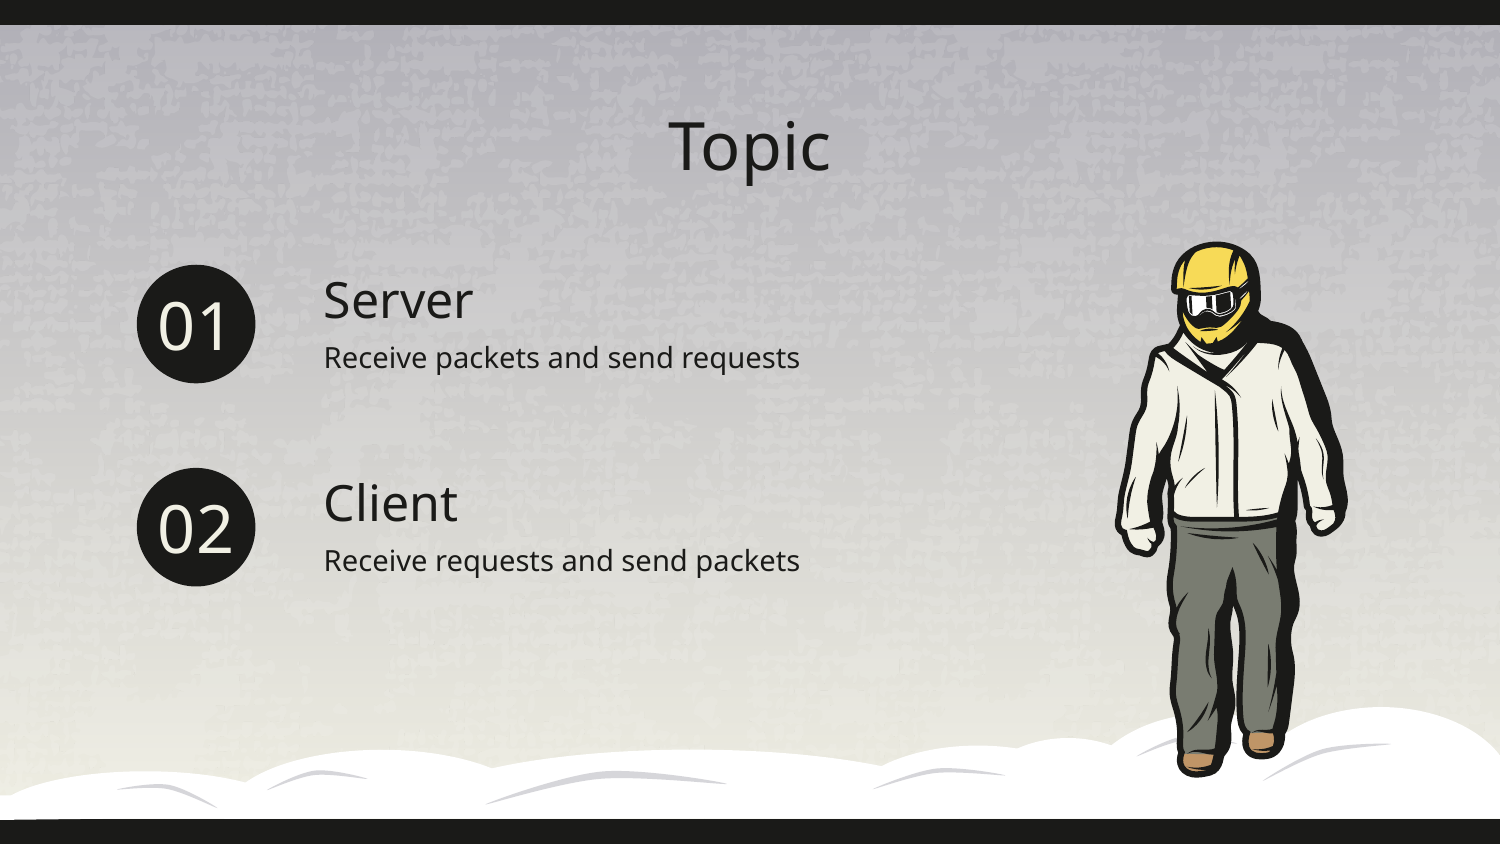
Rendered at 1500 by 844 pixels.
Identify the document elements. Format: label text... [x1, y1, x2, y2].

text_box [161, 575, 232, 587]
title 02 [116, 479, 276, 575]
subtitle Receive requests and send packets [308, 527, 1067, 594]
title 01 [116, 276, 276, 372]
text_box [1114, 241, 1350, 778]
text_box [161, 264, 231, 276]
text_box [161, 372, 231, 384]
subtitle Client [308, 480, 1067, 527]
title Topic [116, 88, 1383, 167]
text_box [161, 467, 231, 479]
subtitle Server [308, 276, 1067, 344]
subtitle Receive packets and send requests [308, 344, 1067, 391]
